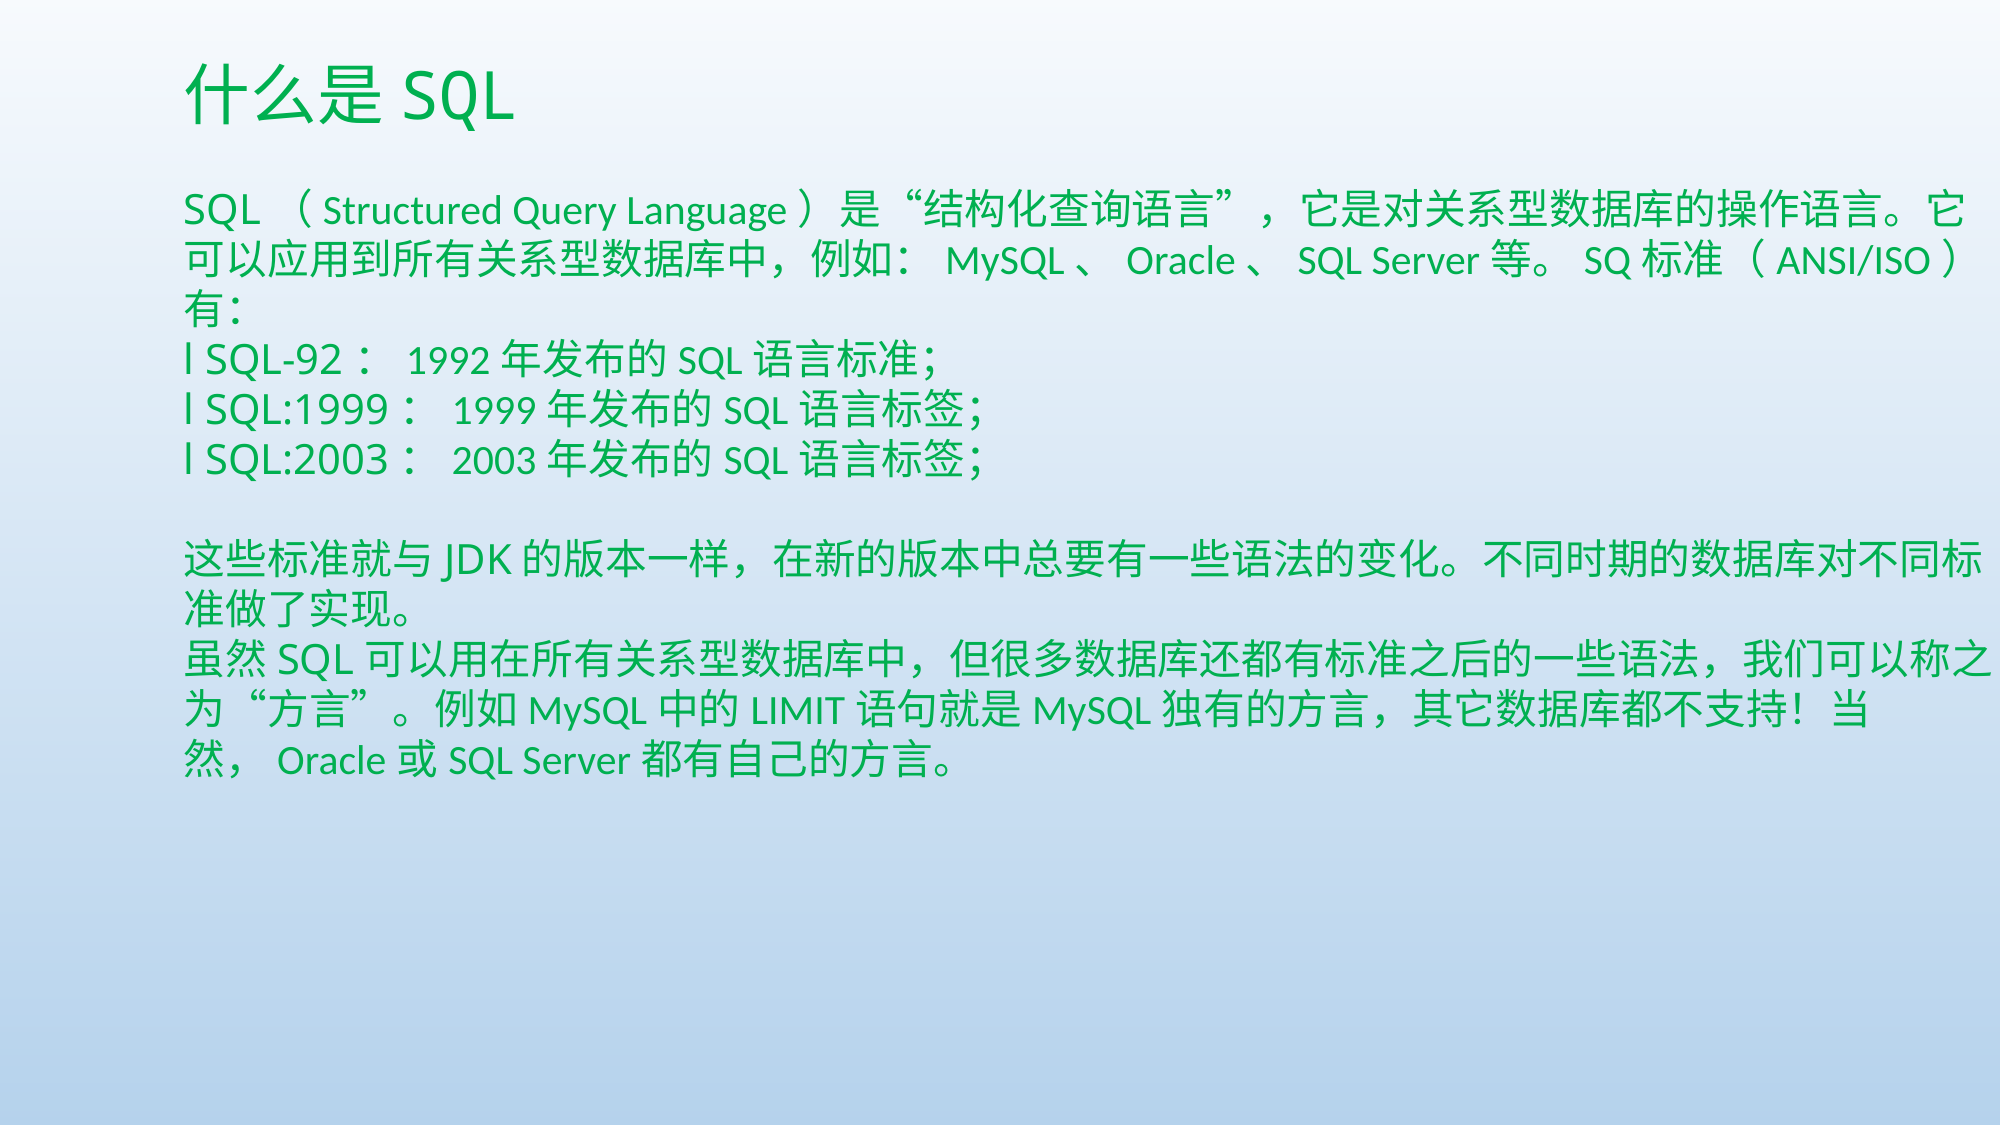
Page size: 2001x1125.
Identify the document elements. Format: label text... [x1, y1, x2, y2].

text_box 什么是SQL SQL（Structured Query Language）是“结构化查询语言”，它是对关系型数据库的操作语言。它可以应用到所有关系型数据库中，例如：MySQL、Oracle、SQL Server等。SQ标准（ANSI/ISO）有： l SQL-92：1992年发布的SQL语言标准； l SQL:1999：1999年发布的SQL语言标签； l SQL:2003：2003年发布的SQL语言标签； 这些标准就与JDK的版本一样，在新的版本中总要有一些语法的变化。不同时期的数据库对不同标准做了实现。 虽然SQL可以用在所有关系型数据库中，但很多数据库还都有标准之后的一些语法，我们可以称之为“方言”。例如MySQL中的LIMIT语句就是MySQL独有的方言，其它数据库都不支持！当然，Oracle或SQL Server都有自己的方言。 [168, 45, 2000, 791]
